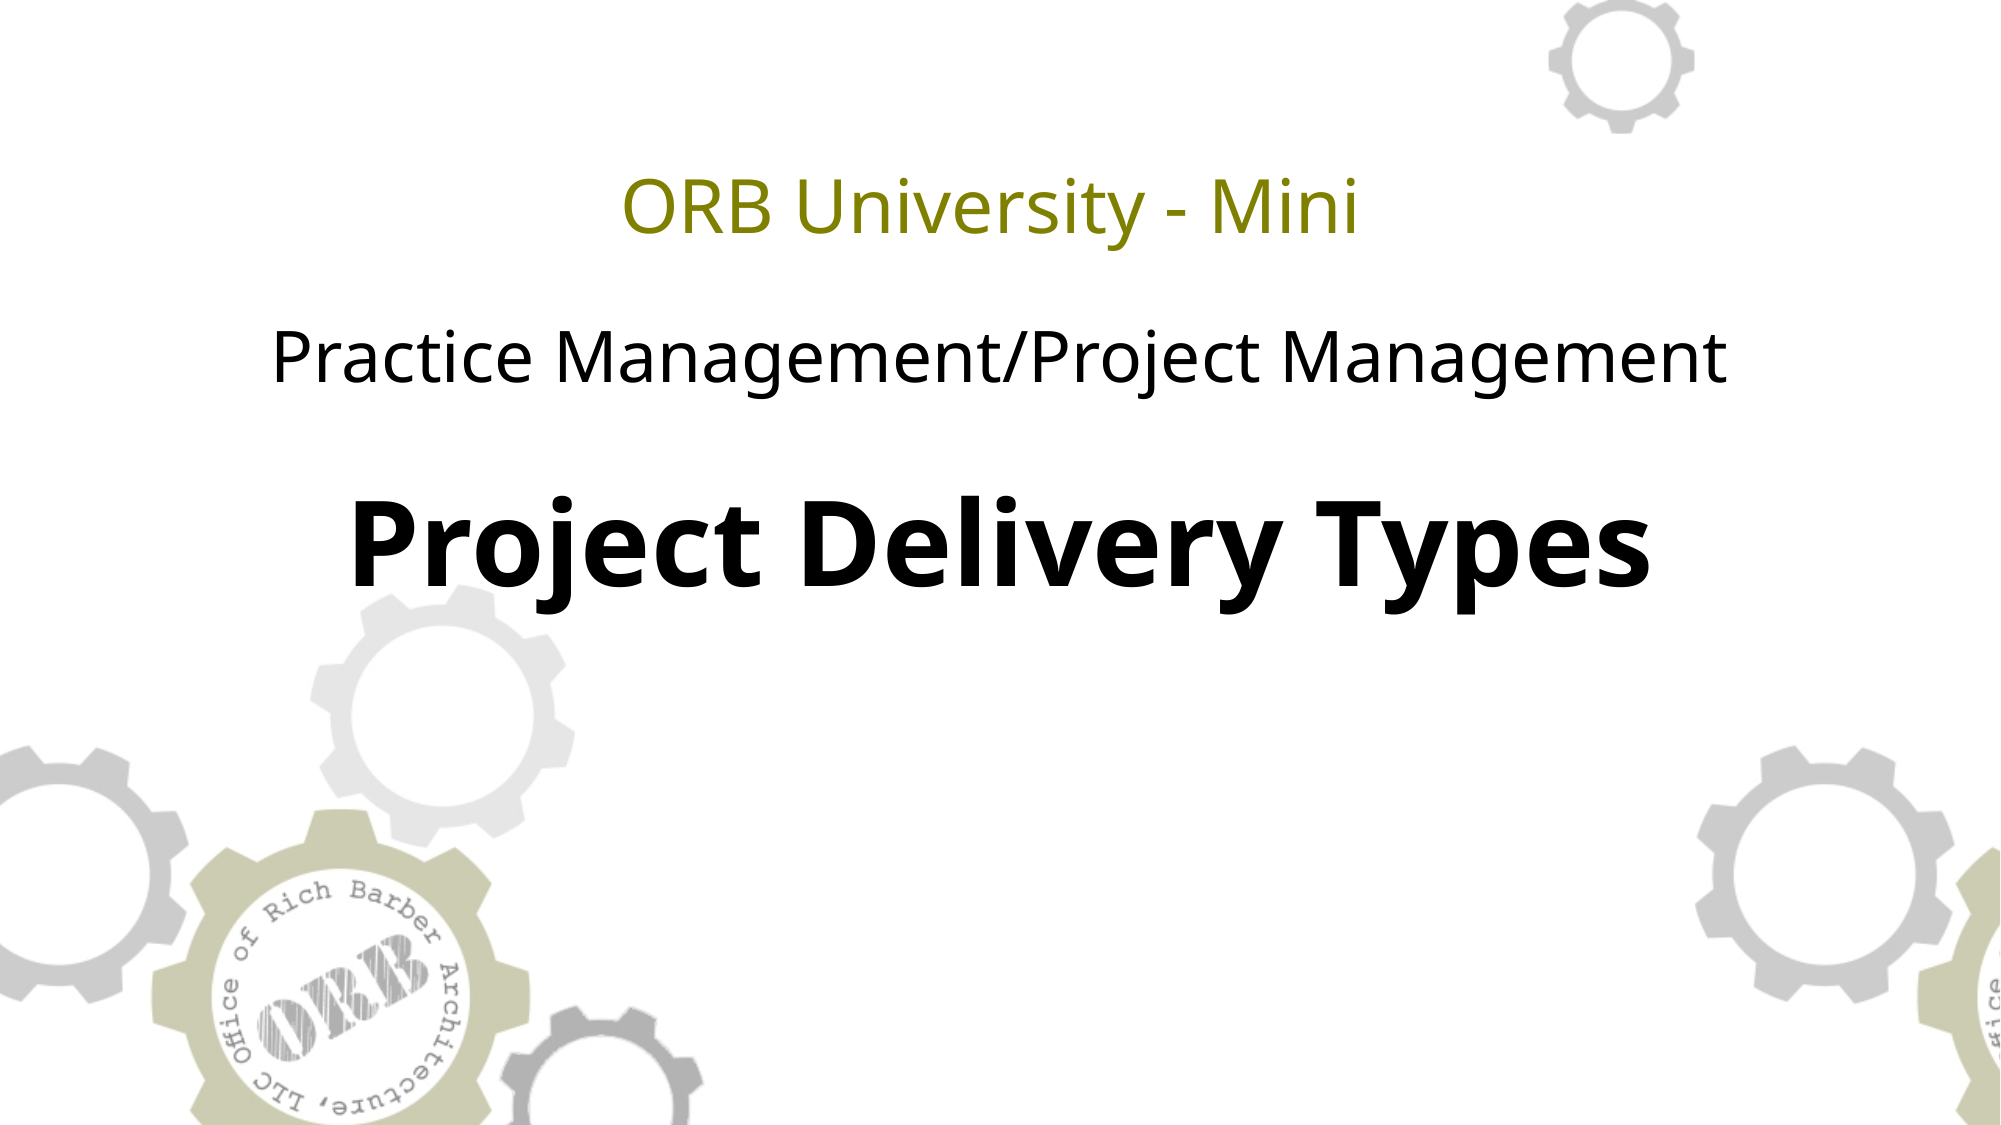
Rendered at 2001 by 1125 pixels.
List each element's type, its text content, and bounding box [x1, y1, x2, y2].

text_box ORB University - Mini [249, 65, 1732, 258]
picture [0, 0, 2001, 1125]
title Practice Management/Project Management Project Delivery Types [249, 299, 1750, 620]
